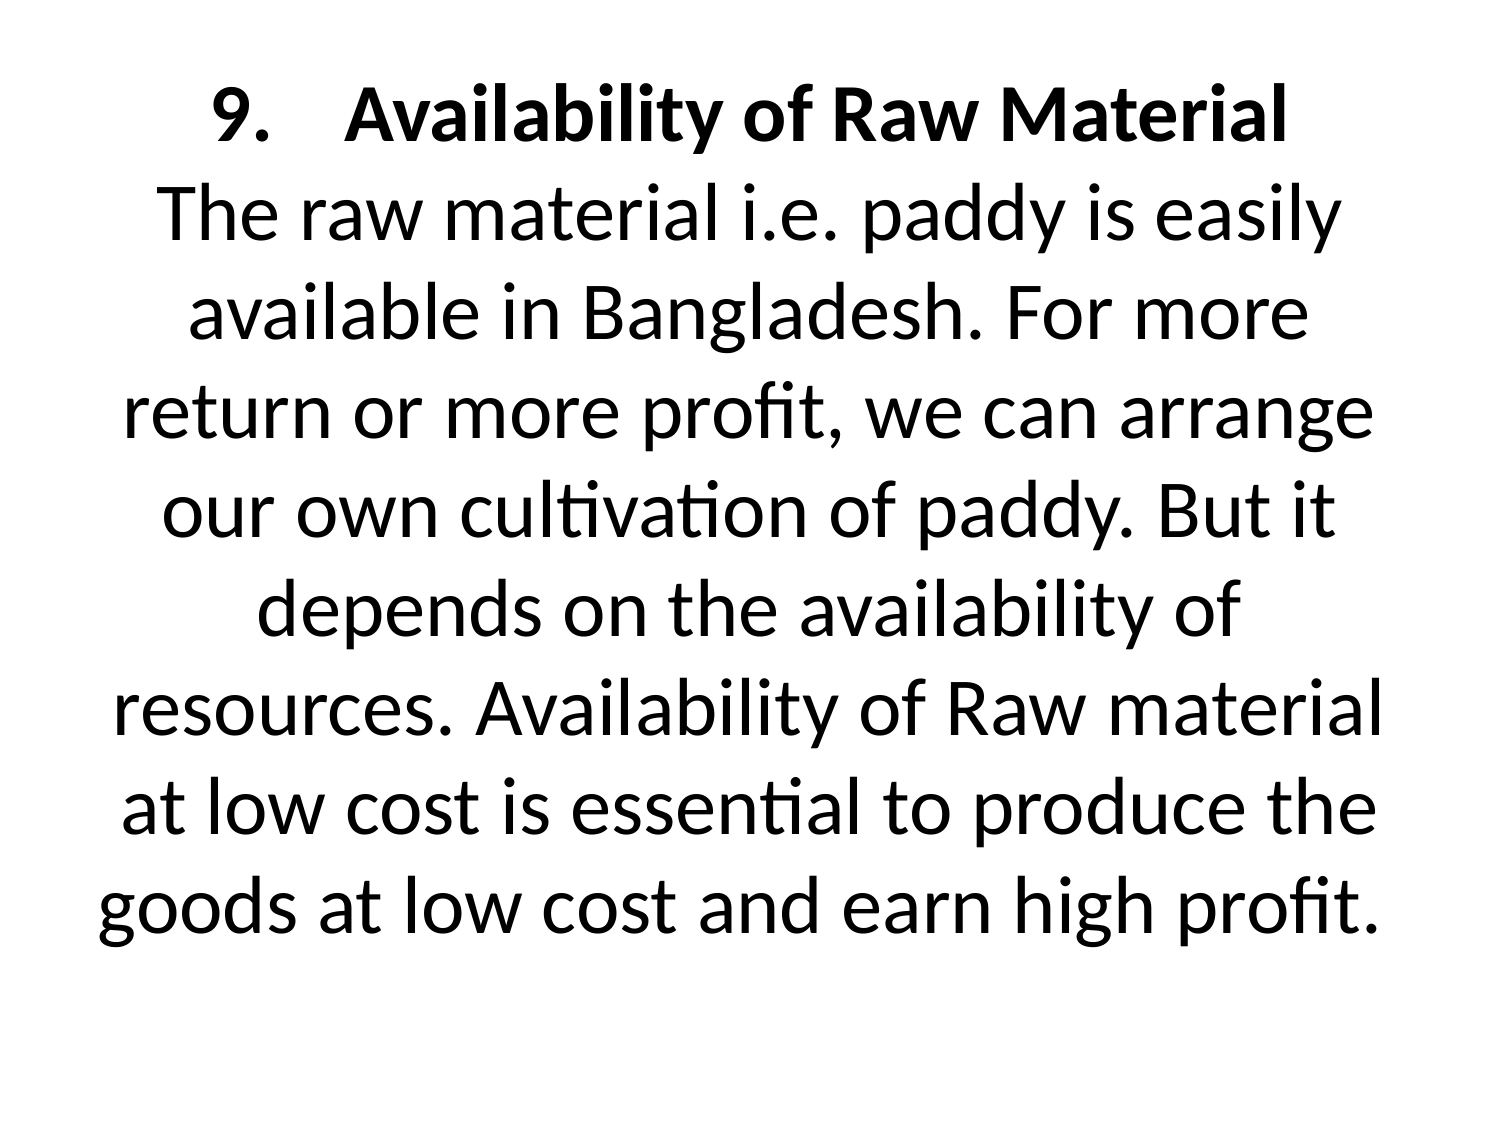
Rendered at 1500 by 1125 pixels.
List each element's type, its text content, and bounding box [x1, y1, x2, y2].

title 9. Availability of Raw Material The raw material i.e. paddy is easily available in Bangladesh. For more return or more profit, we can arrange our own cultivation of paddy. But it depends on the availability of resources. Availability of Raw material at low cost is essential to produce the goods at low cost and earn high profit. [75, 45, 1425, 1063]
